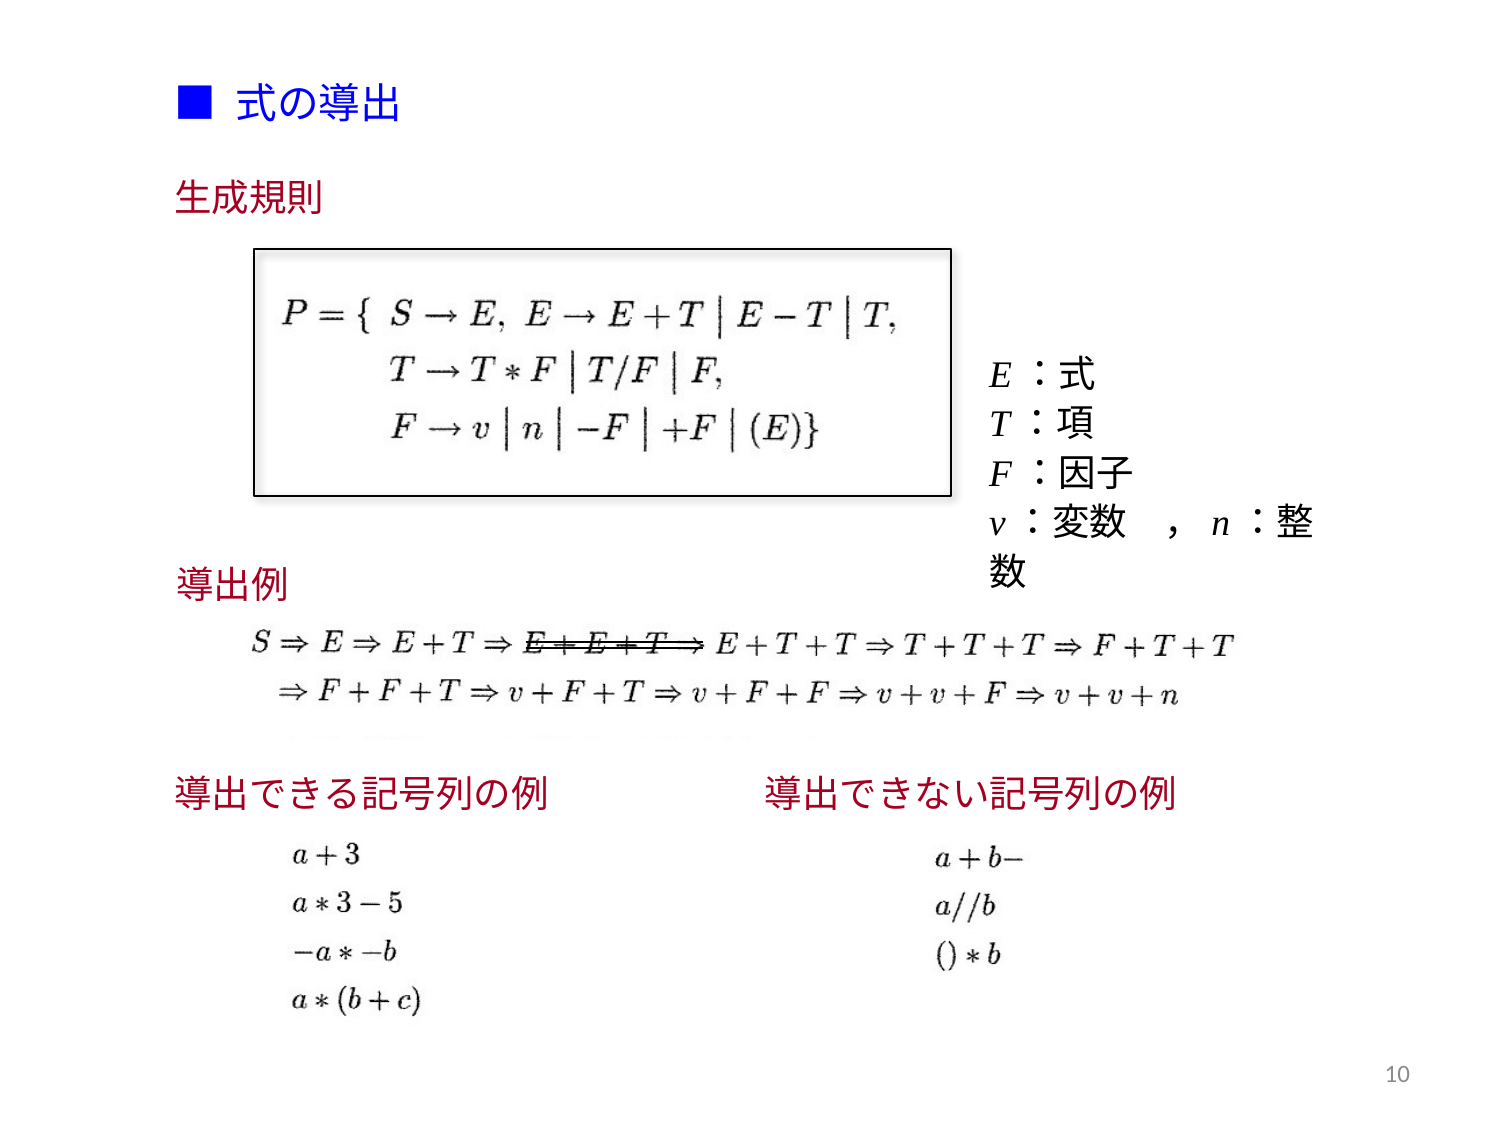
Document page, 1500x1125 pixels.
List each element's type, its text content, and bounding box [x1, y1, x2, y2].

slide_number 10 [1074, 1042, 1425, 1103]
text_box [159, 69, 1353, 1032]
